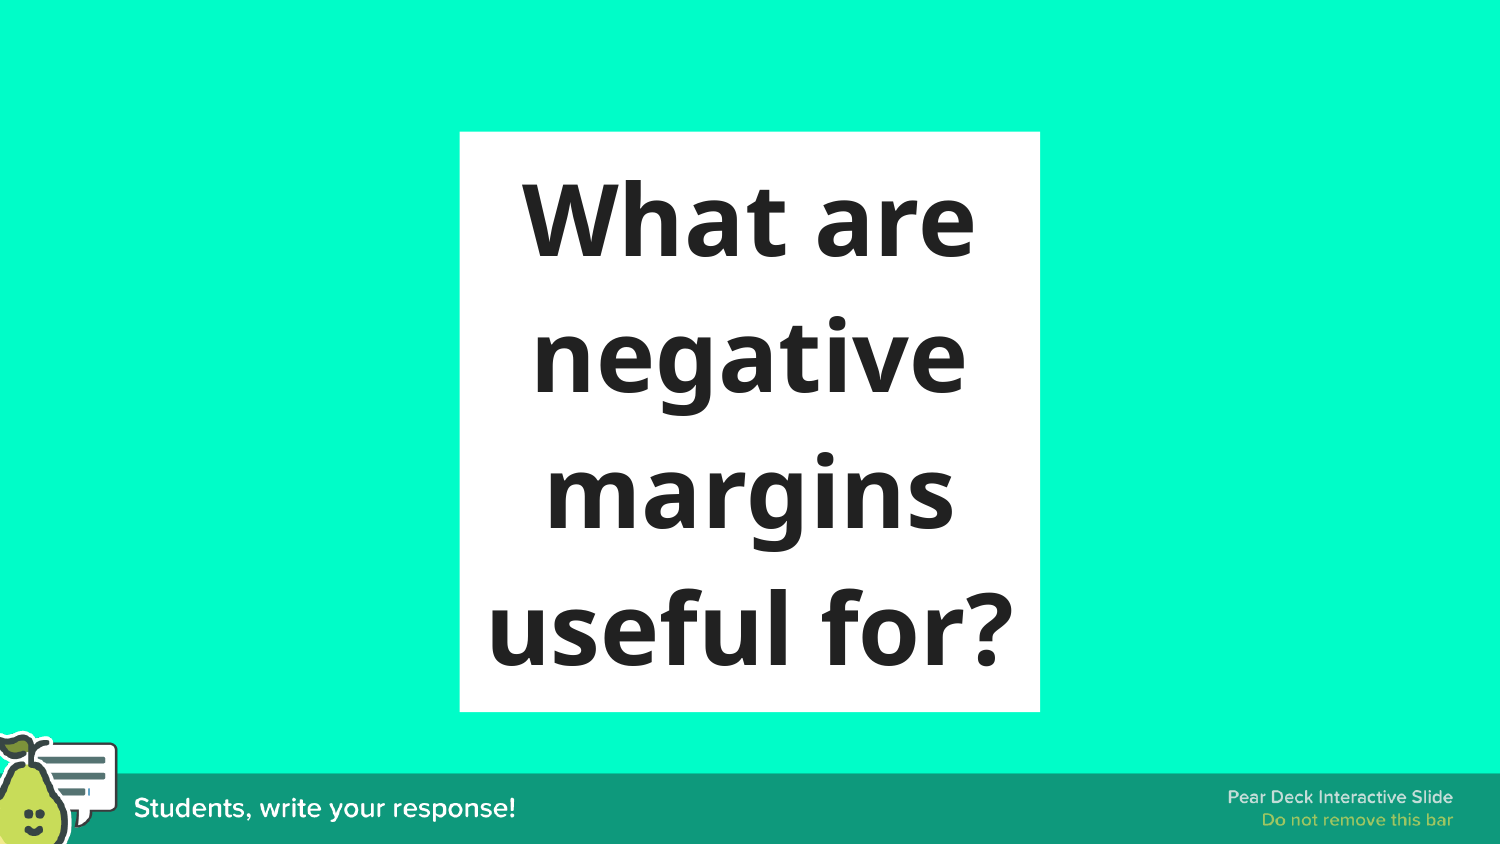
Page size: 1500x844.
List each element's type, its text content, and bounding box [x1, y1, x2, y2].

picture [0, 726, 1500, 844]
title What are negative margins useful for? [459, 131, 1041, 713]
